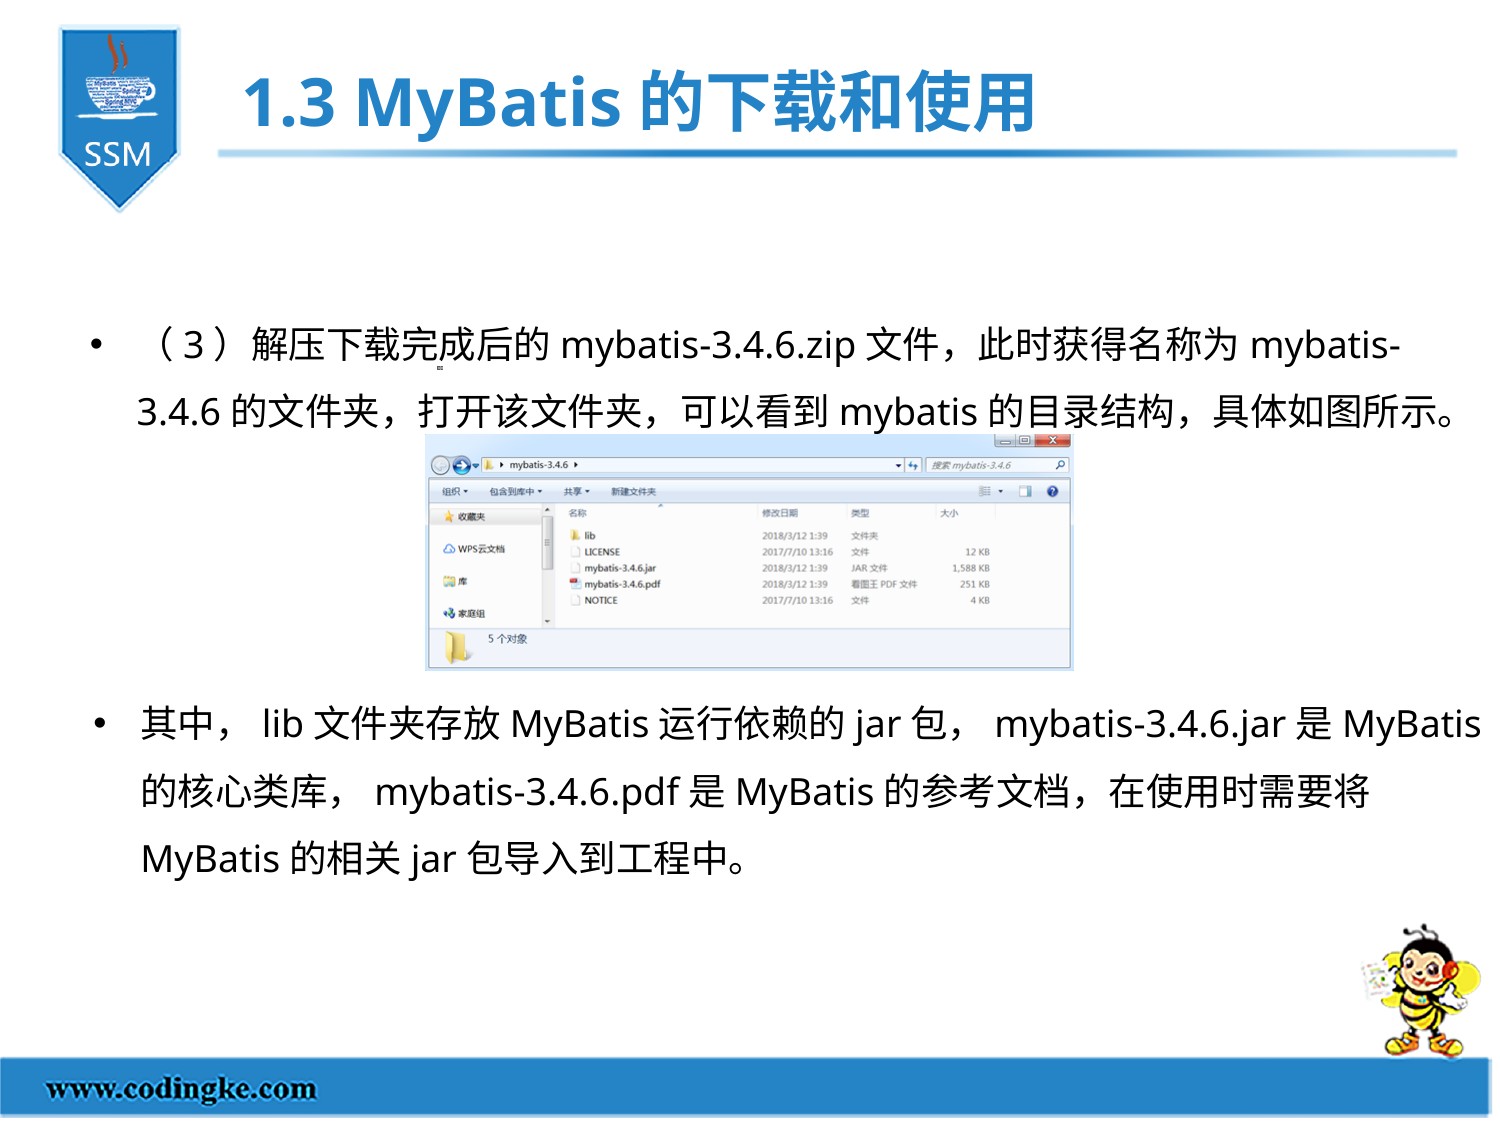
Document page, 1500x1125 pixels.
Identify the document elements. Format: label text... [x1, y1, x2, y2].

picture [0, 434, 1500, 1125]
text_box （3）解压下载完成后的mybatis-3.4.6.zip文件，此时获得名称为mybatis-3.4.6的文件夹，打开该文件夹，可以看到mybatis的目录结构，具体如图所示。 [0, 290, 1500, 441]
picture [0, 0, 1500, 290]
text_box 1.3 MyBatis的下载和使用 [226, 53, 1115, 146]
text_box 其中，lib文件夹存放MyBatis运行依赖的jar包，mybatis-3.4.6.jar是MyBatis的核心类库，mybatis-3.4.6.pdf是MyBatis的参考文档，在使用时需要将MyBatis的相关jar包导入到工程中。 [3, 670, 1500, 888]
